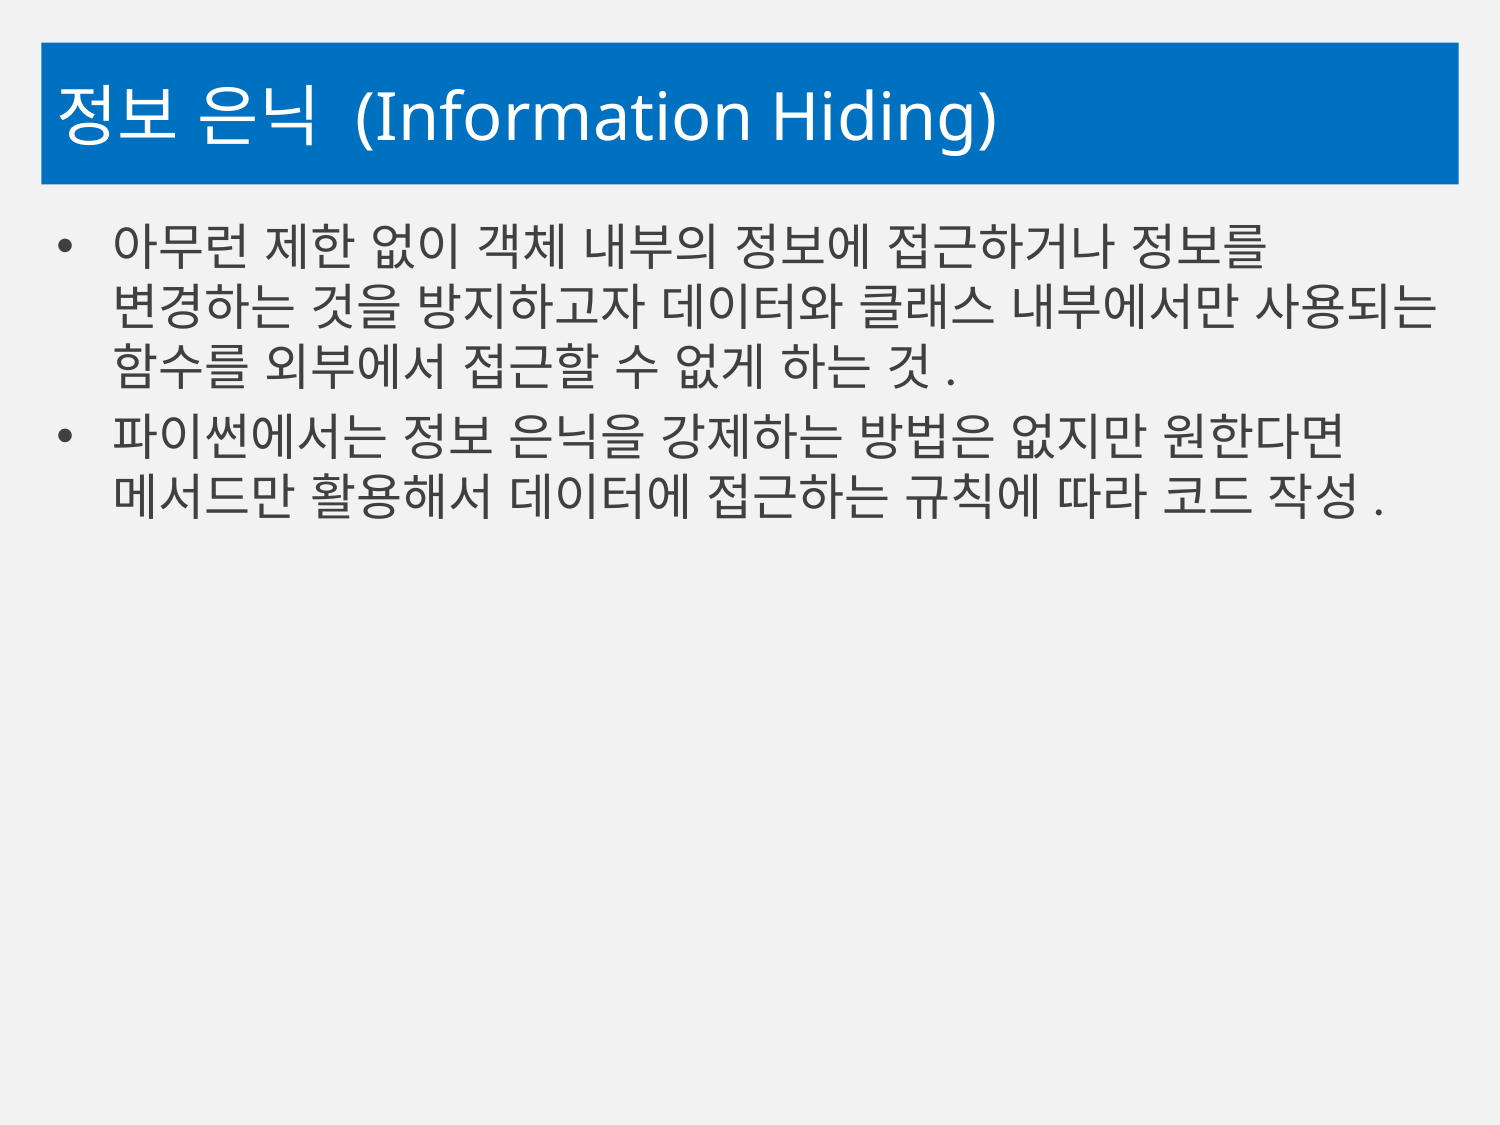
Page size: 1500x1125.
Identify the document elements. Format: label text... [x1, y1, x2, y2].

title 정보 은닉 (Information Hiding) [41, 42, 1459, 185]
list 아무런 제한 없이 객체 내부의 정보에 접근하거나 정보를 변경하는 것을 방지하고자 데이터와 클래스 내부에서만 사용되는 함수를 외부에서 접근할 수 없게 하는 것. 파이썬에서는 정보 은닉을 강제하는 방법은 없지만 원한다면 메서드만 활용해서 데이터에 접근하는 규칙에 따라 코드 작성. [41, 208, 1459, 1000]
